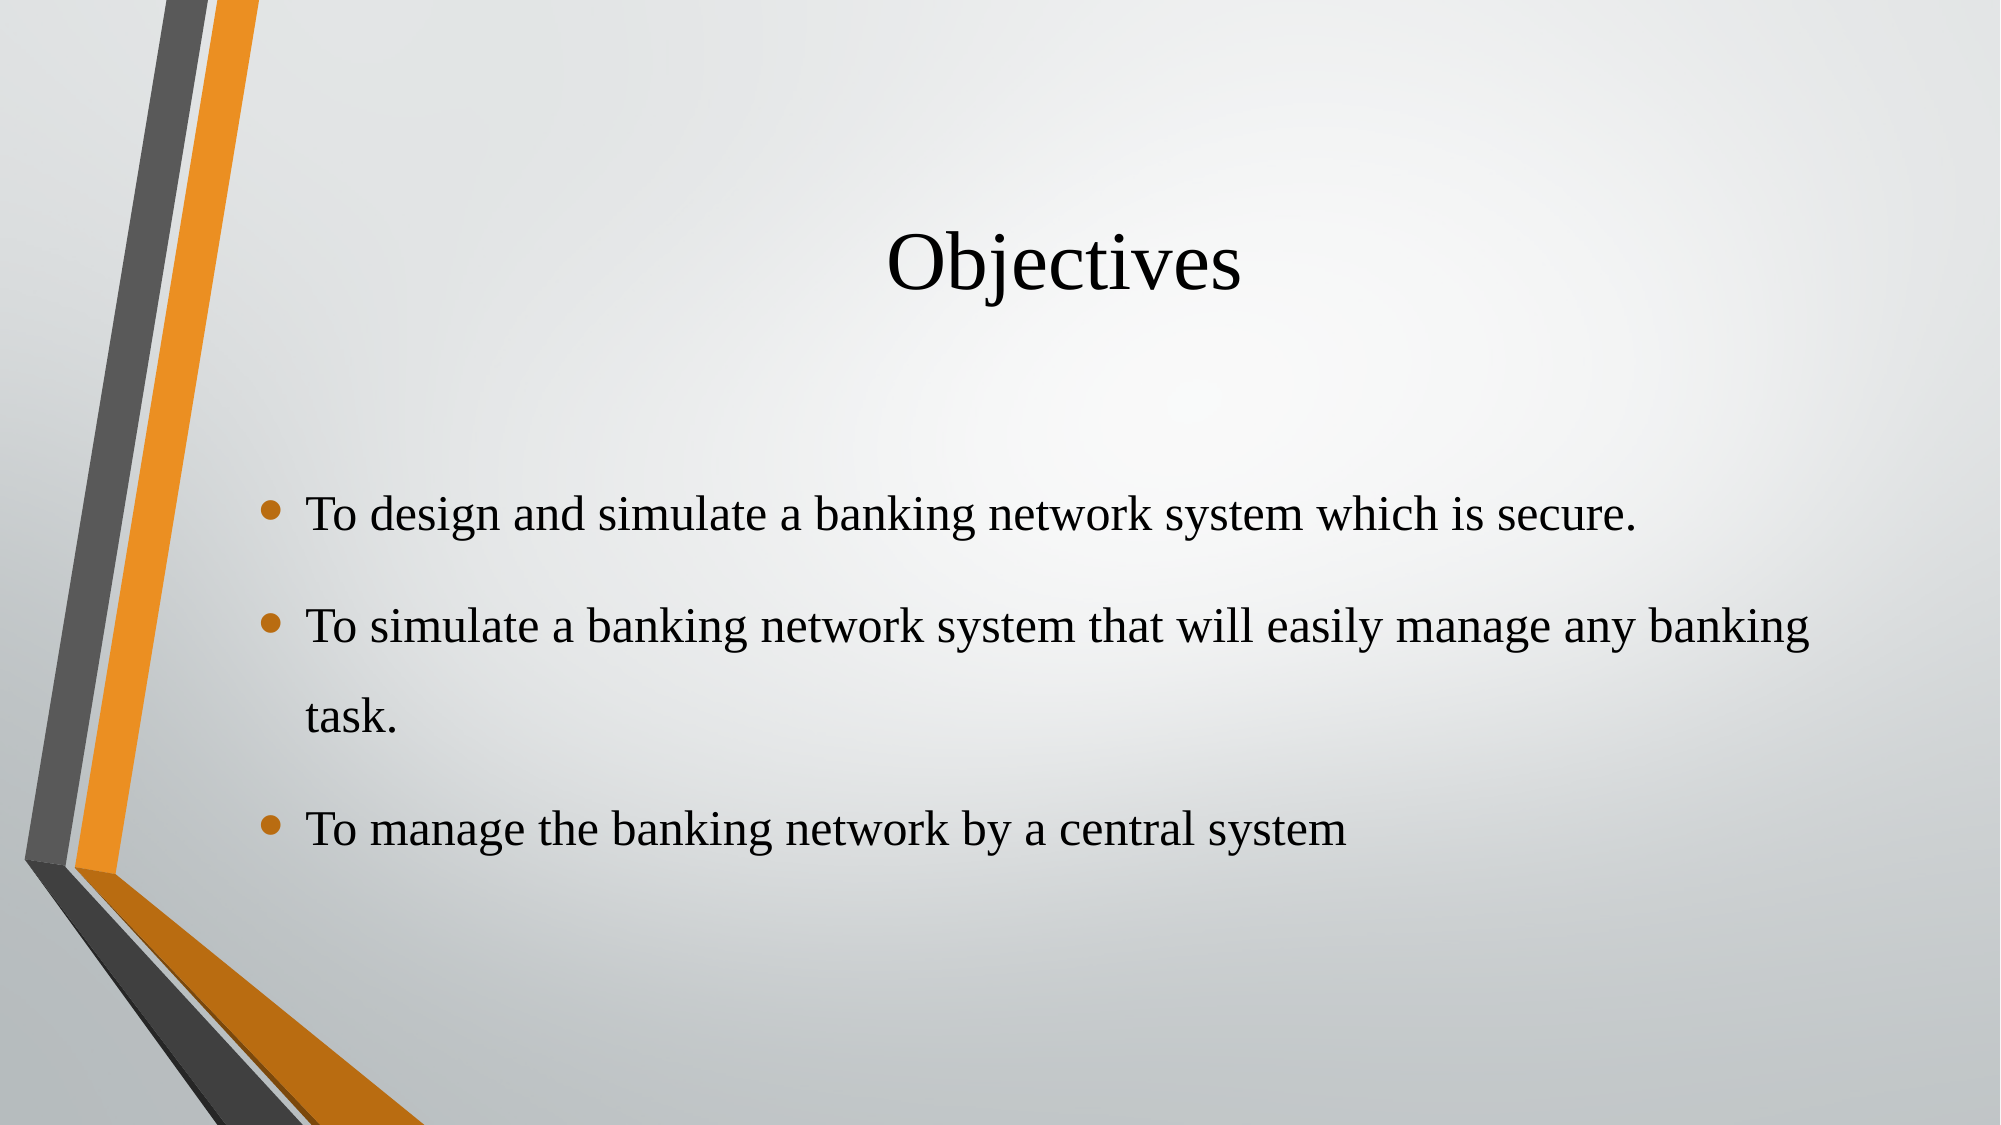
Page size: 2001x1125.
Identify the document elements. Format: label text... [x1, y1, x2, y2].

list To design and simulate a banking network system which is secure. To simulate a banking network system that will easily manage any banking task. To manage the banking network by a central system [243, 437, 1887, 950]
title Objectives [243, 112, 1887, 400]
